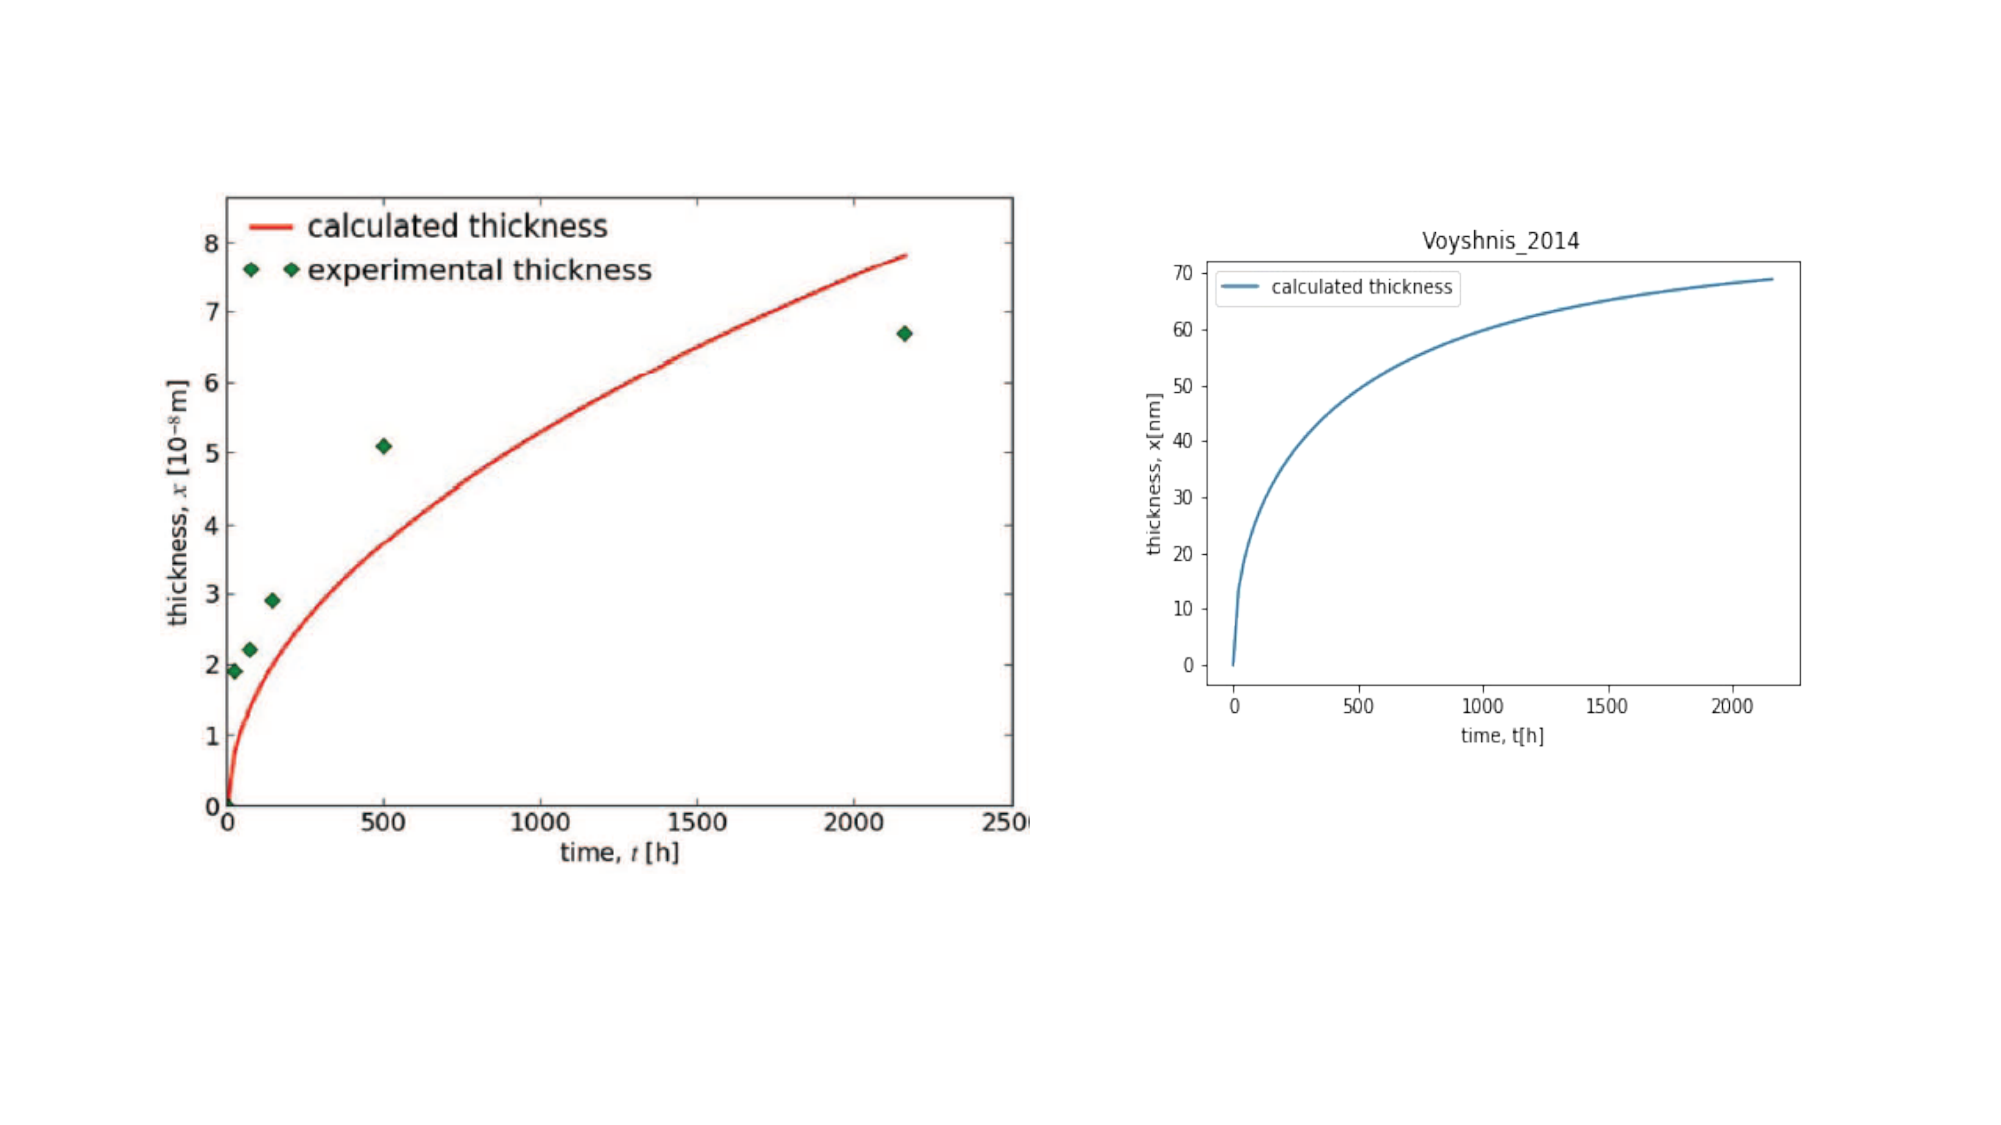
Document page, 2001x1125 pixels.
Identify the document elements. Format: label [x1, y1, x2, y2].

picture [160, 180, 1030, 874]
picture [1111, 193, 1876, 755]
